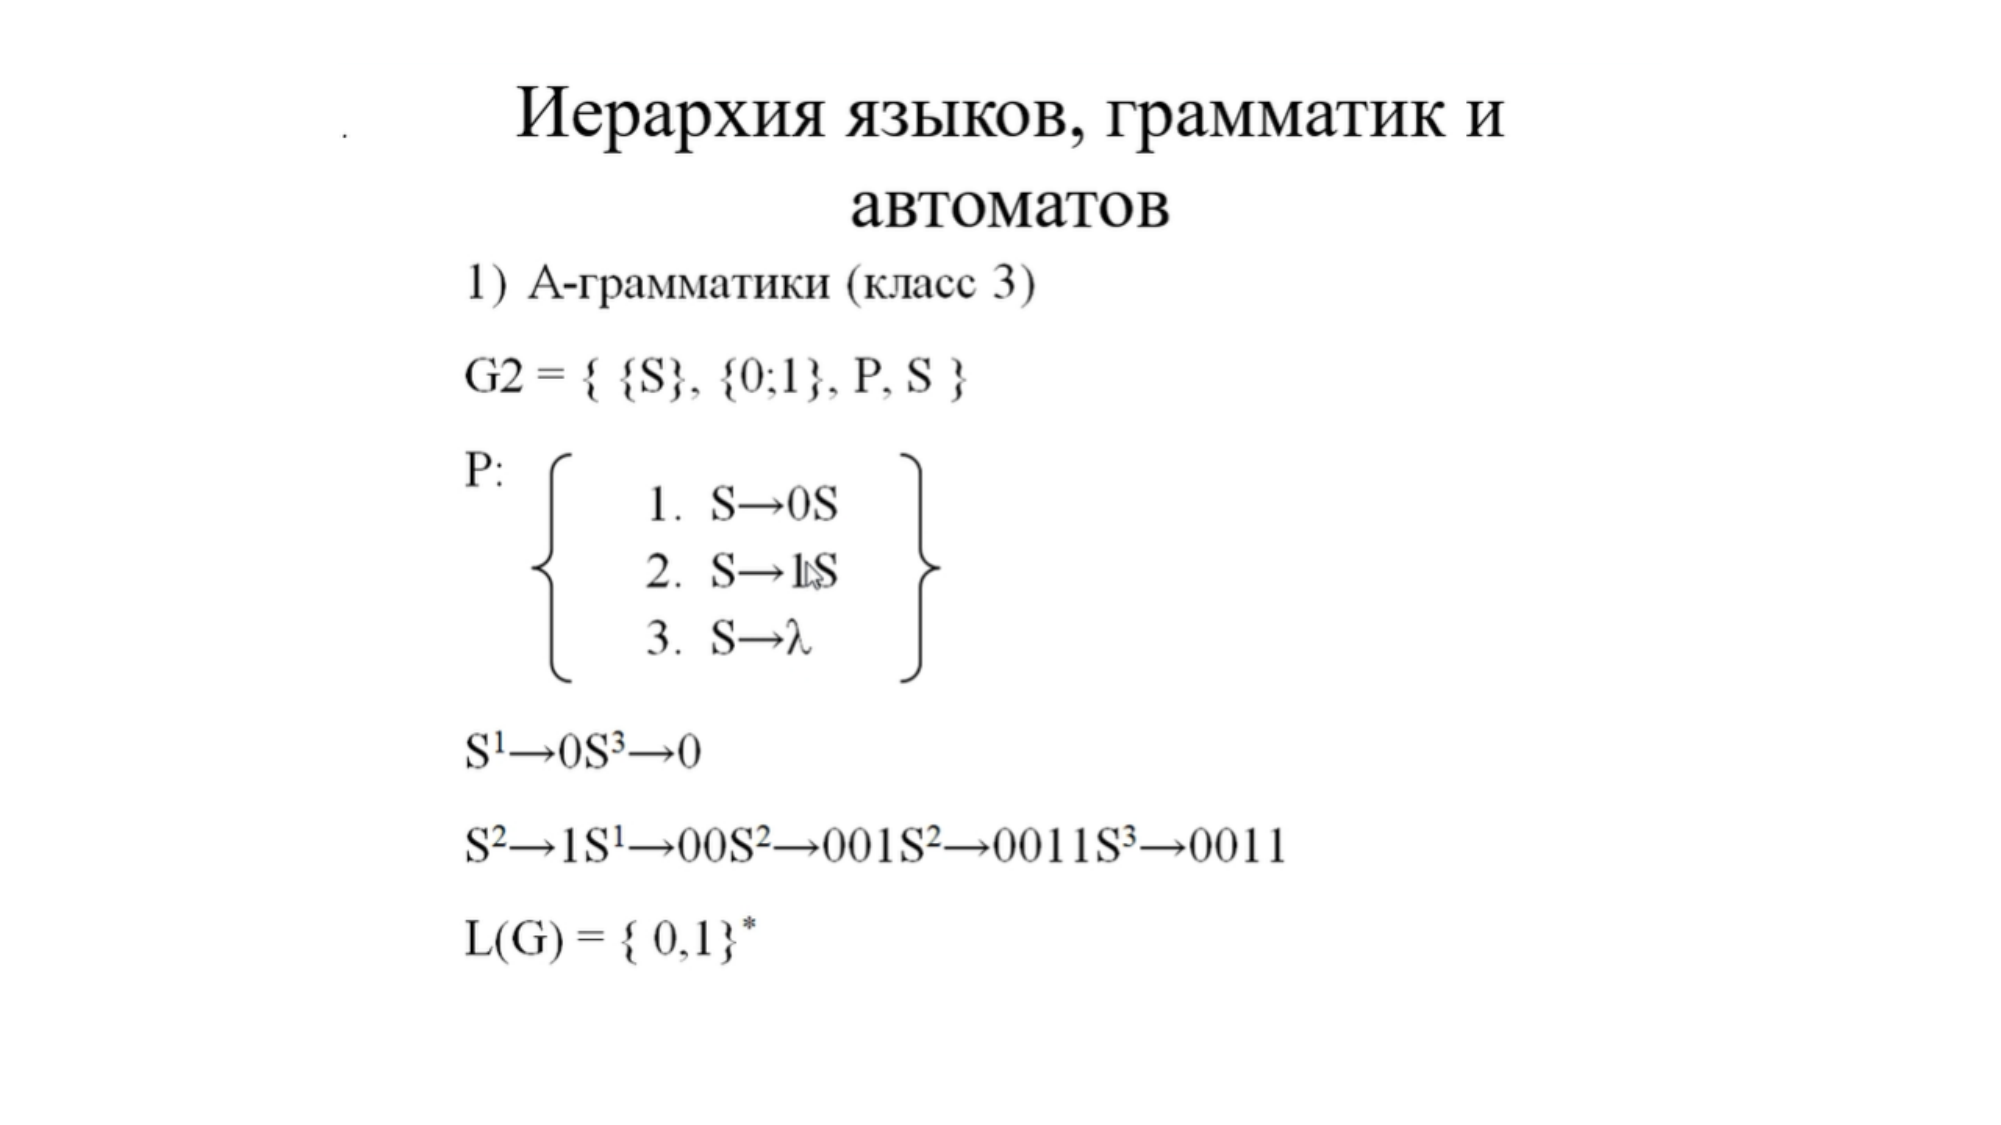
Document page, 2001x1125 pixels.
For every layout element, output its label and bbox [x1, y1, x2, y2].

picture [338, 63, 1662, 1062]
